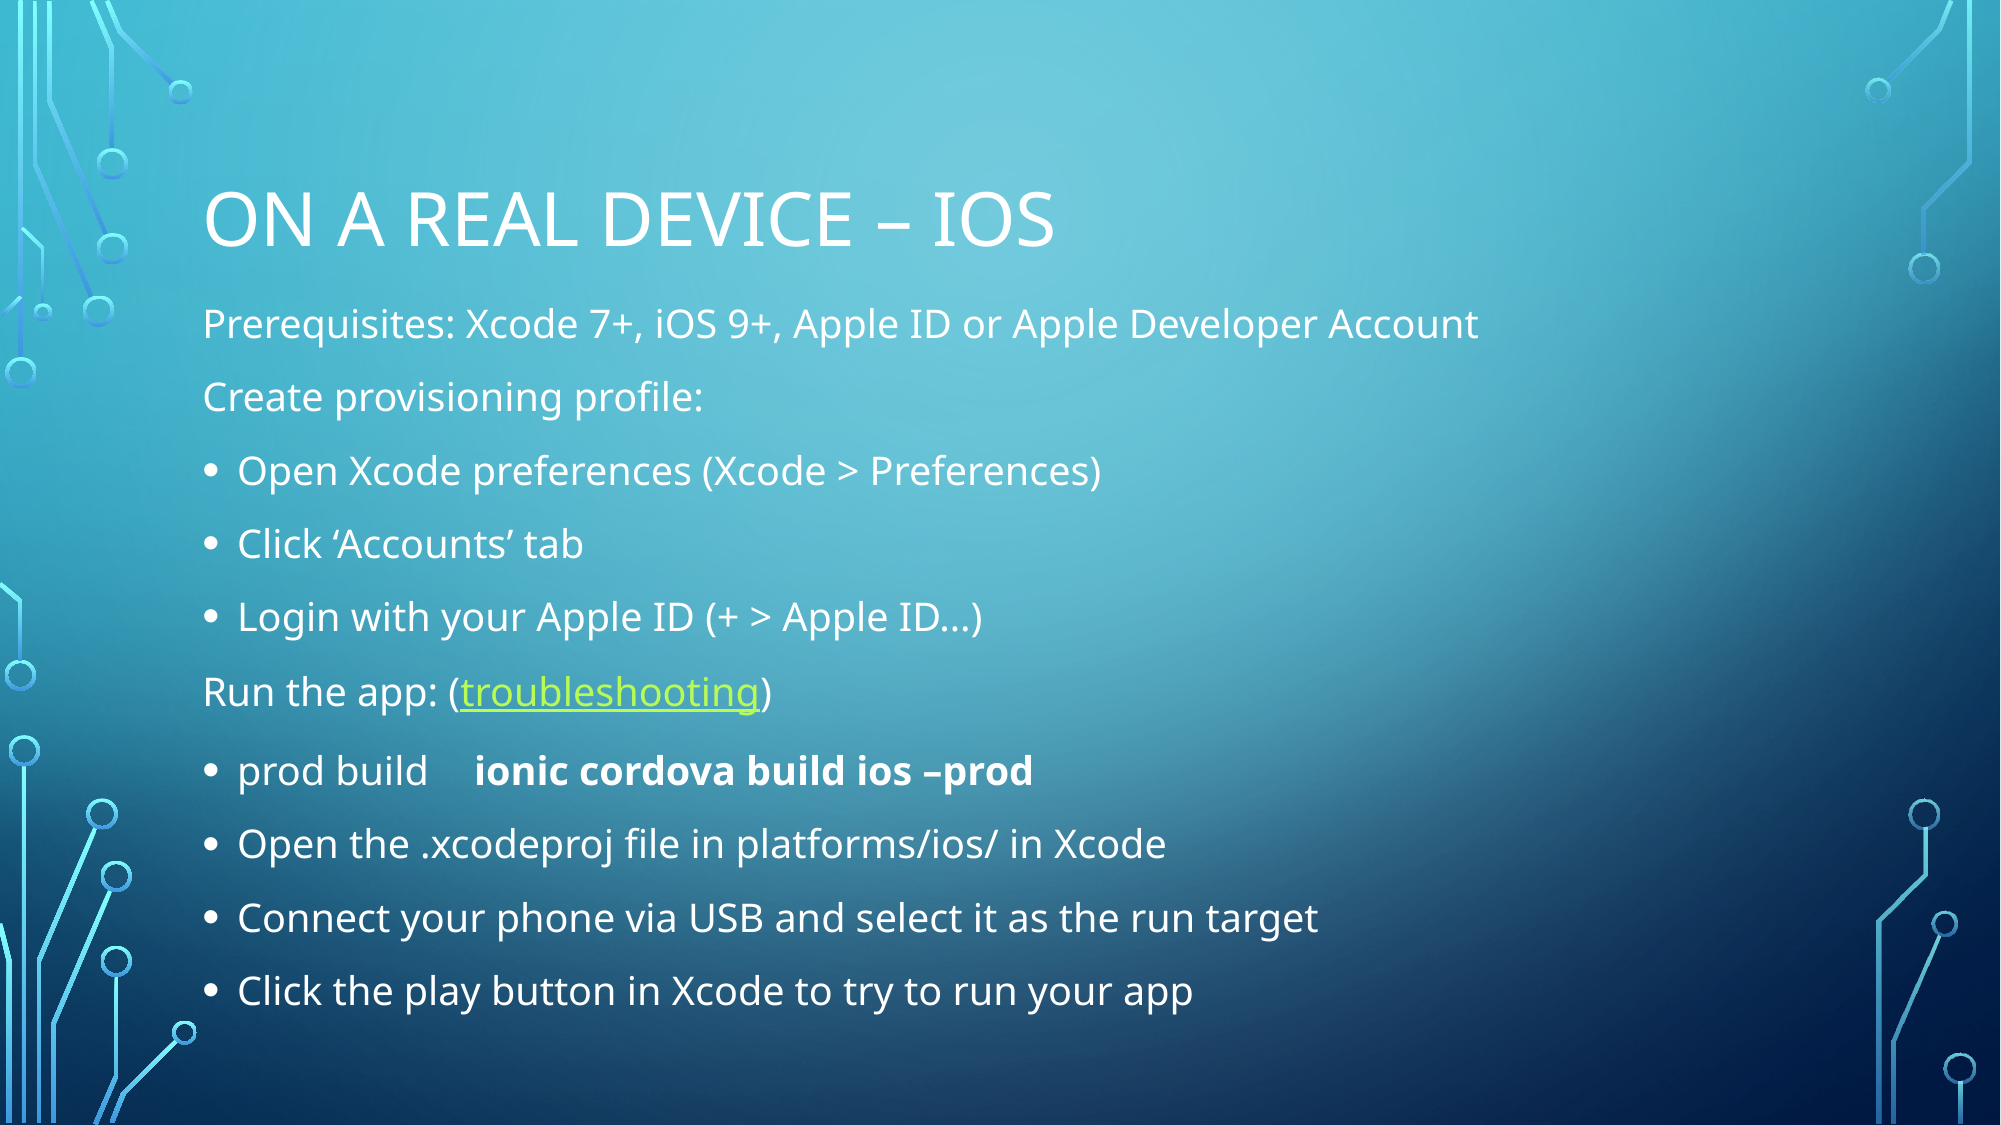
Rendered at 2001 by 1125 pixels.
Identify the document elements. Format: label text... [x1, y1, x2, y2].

list Prerequisites: Xcode 7+, iOS 9+, Apple ID or Apple Developer Account Create provisioning profile: Open Xcode preferences (Xcode > Preferences) Click ‘Accounts’ tab Login with your Apple ID (+ > Apple ID…) Run the app: (troubleshooting) prod build ionic cordova build ios –prod Open the .xcodeproj file in platforms/ios/ in Xcode Connect your phone via USB and select it as the run target Click the play button in Xcode to try to run your app [187, 282, 1813, 1024]
title On a real device – ios [187, 101, 1813, 282]
